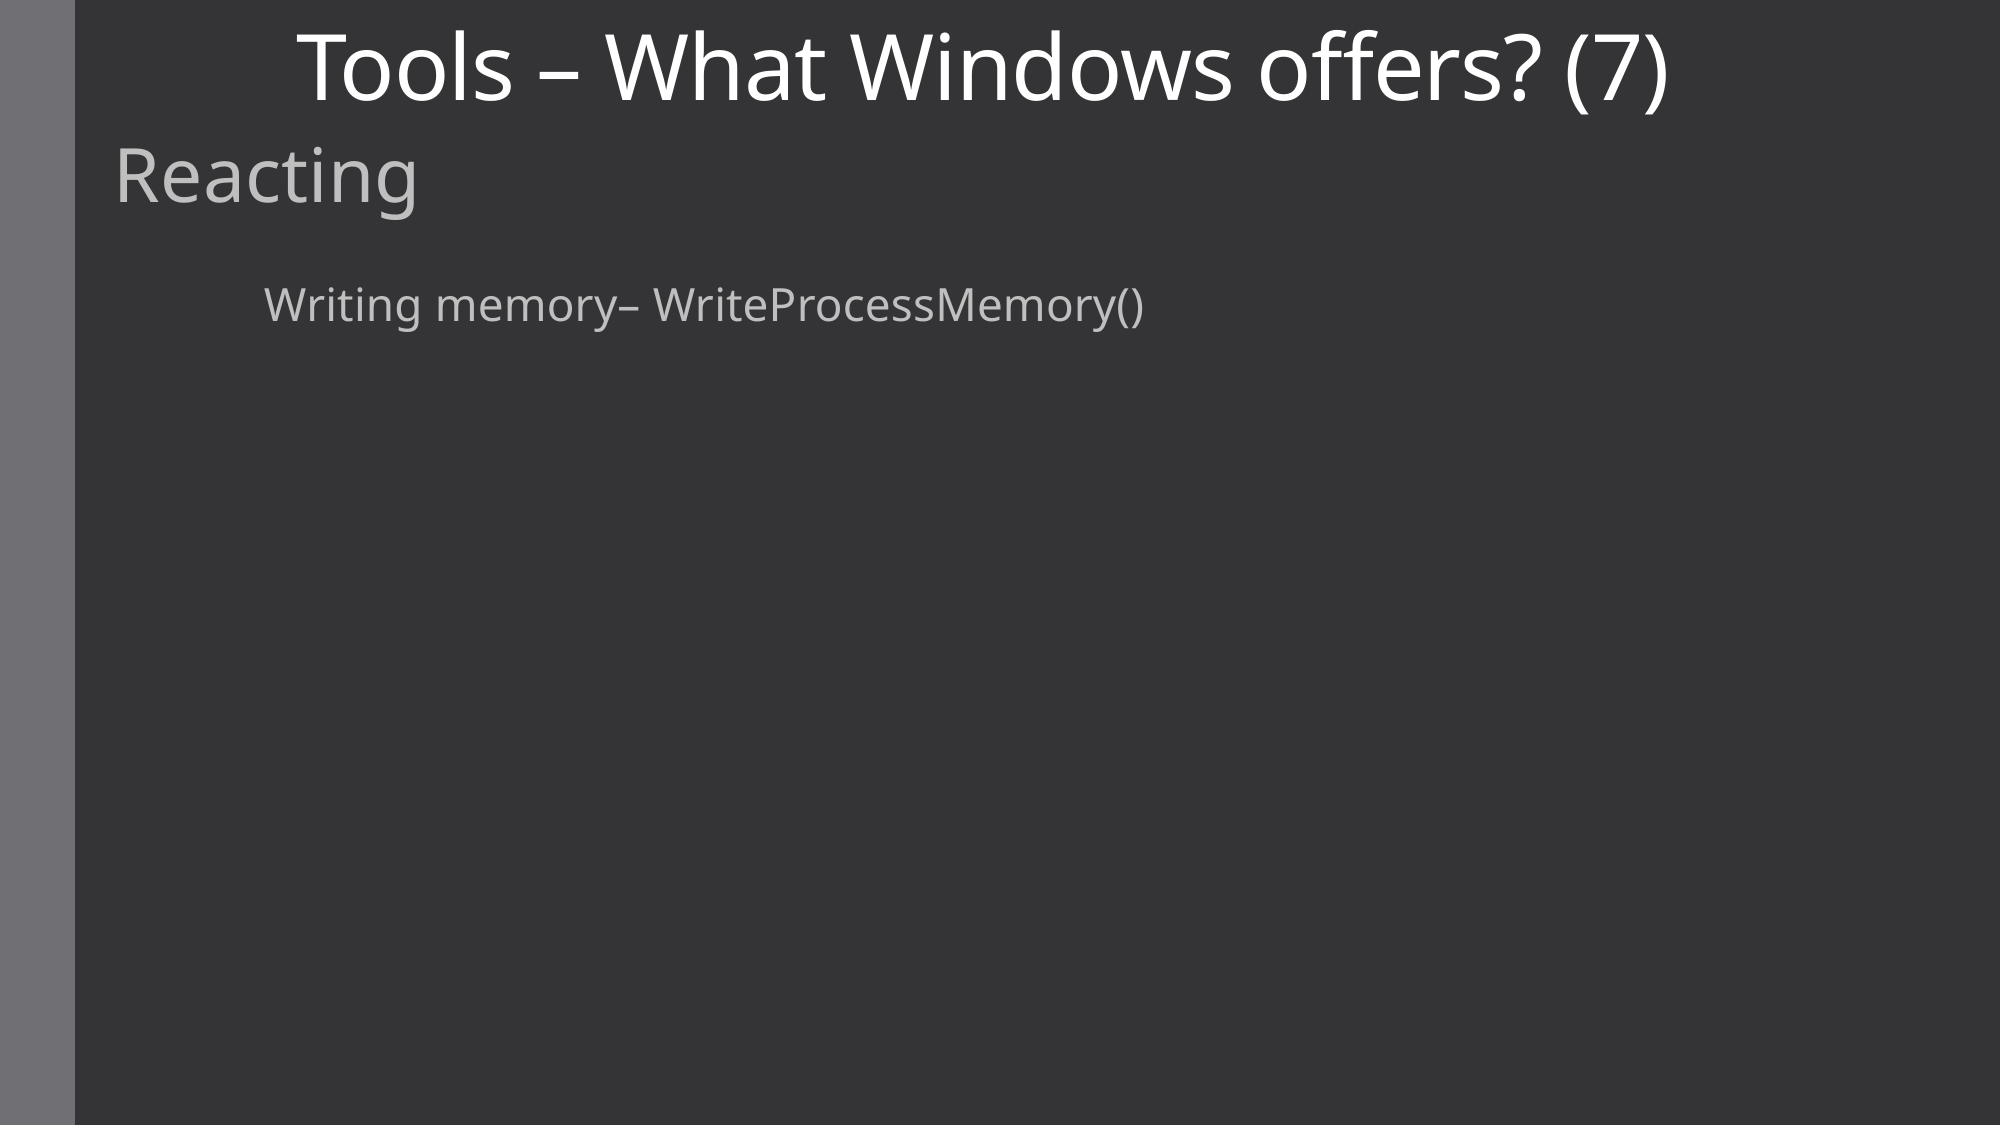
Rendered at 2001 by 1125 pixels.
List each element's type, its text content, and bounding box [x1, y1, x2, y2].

title Tools – What Windows offers? (7) [98, 0, 1868, 126]
subtitle Reacting Writing memory– WriteProcessMemory() [98, 126, 1868, 961]
